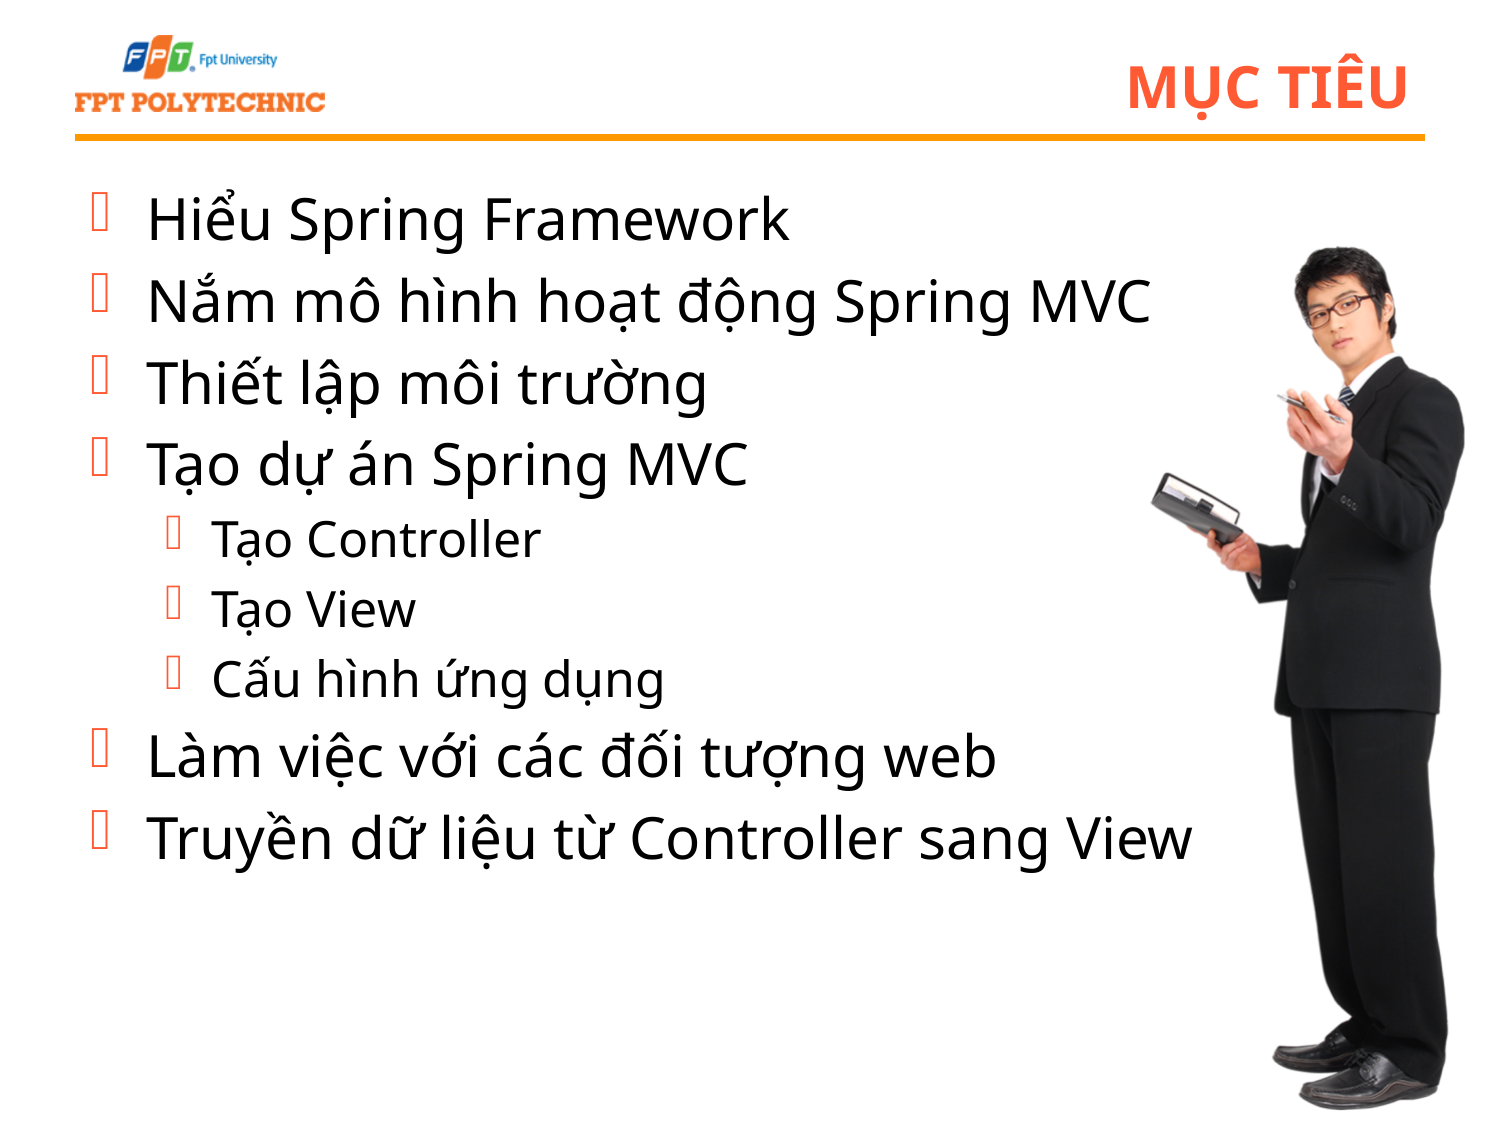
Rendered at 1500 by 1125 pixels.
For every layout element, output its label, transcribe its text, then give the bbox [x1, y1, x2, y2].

list Hiểu Spring Framework Nắm mô hình hoạt động Spring MVC Thiết lập môi trường Tạo dự án Spring MVC Tạo Controller Tạo View Cấu hình ứng dụng Làm việc với các đối tượng web Truyền dữ liệu từ Controller sang View [75, 174, 1425, 1038]
title Mục tiêu [337, 45, 1425, 125]
picture [75, 35, 325, 112]
picture [1120, 245, 1500, 1125]
